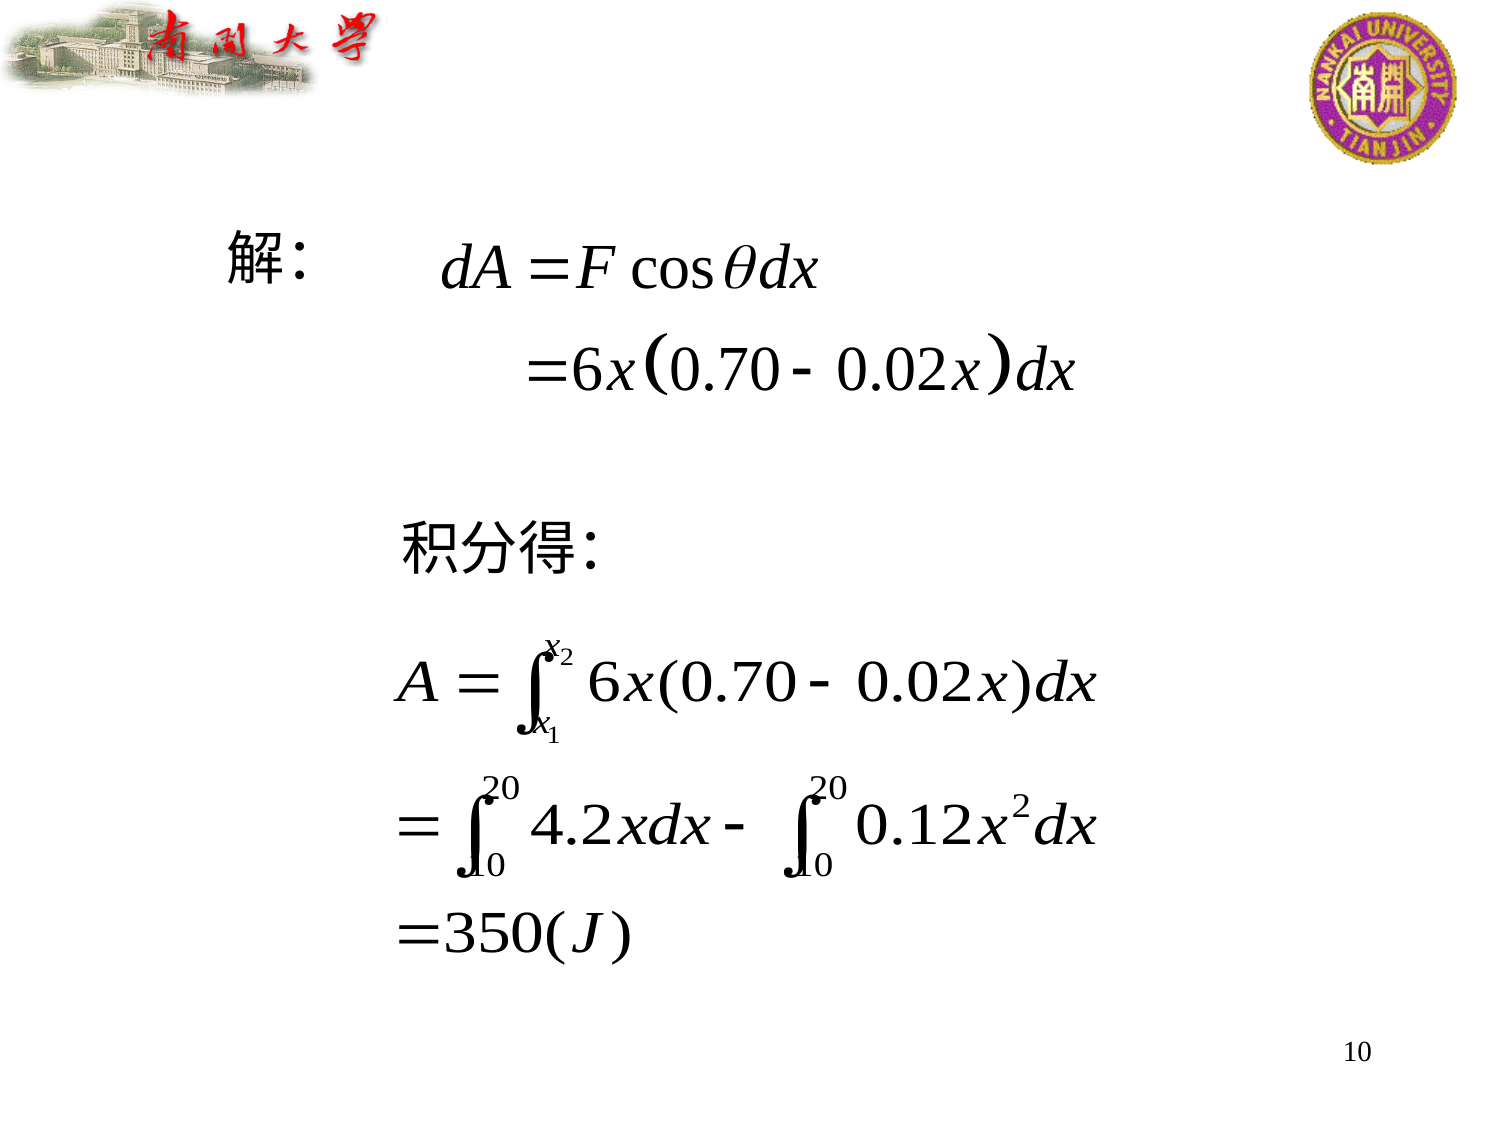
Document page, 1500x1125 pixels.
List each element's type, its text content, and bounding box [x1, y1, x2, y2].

text_box 积分得： [386, 503, 650, 589]
picture [382, 615, 1109, 979]
picture [1262, 0, 1500, 178]
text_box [430, 231, 1089, 425]
text_box 解： [211, 214, 359, 299]
slide_number 10 [1074, 1024, 1388, 1101]
picture [0, 0, 388, 100]
